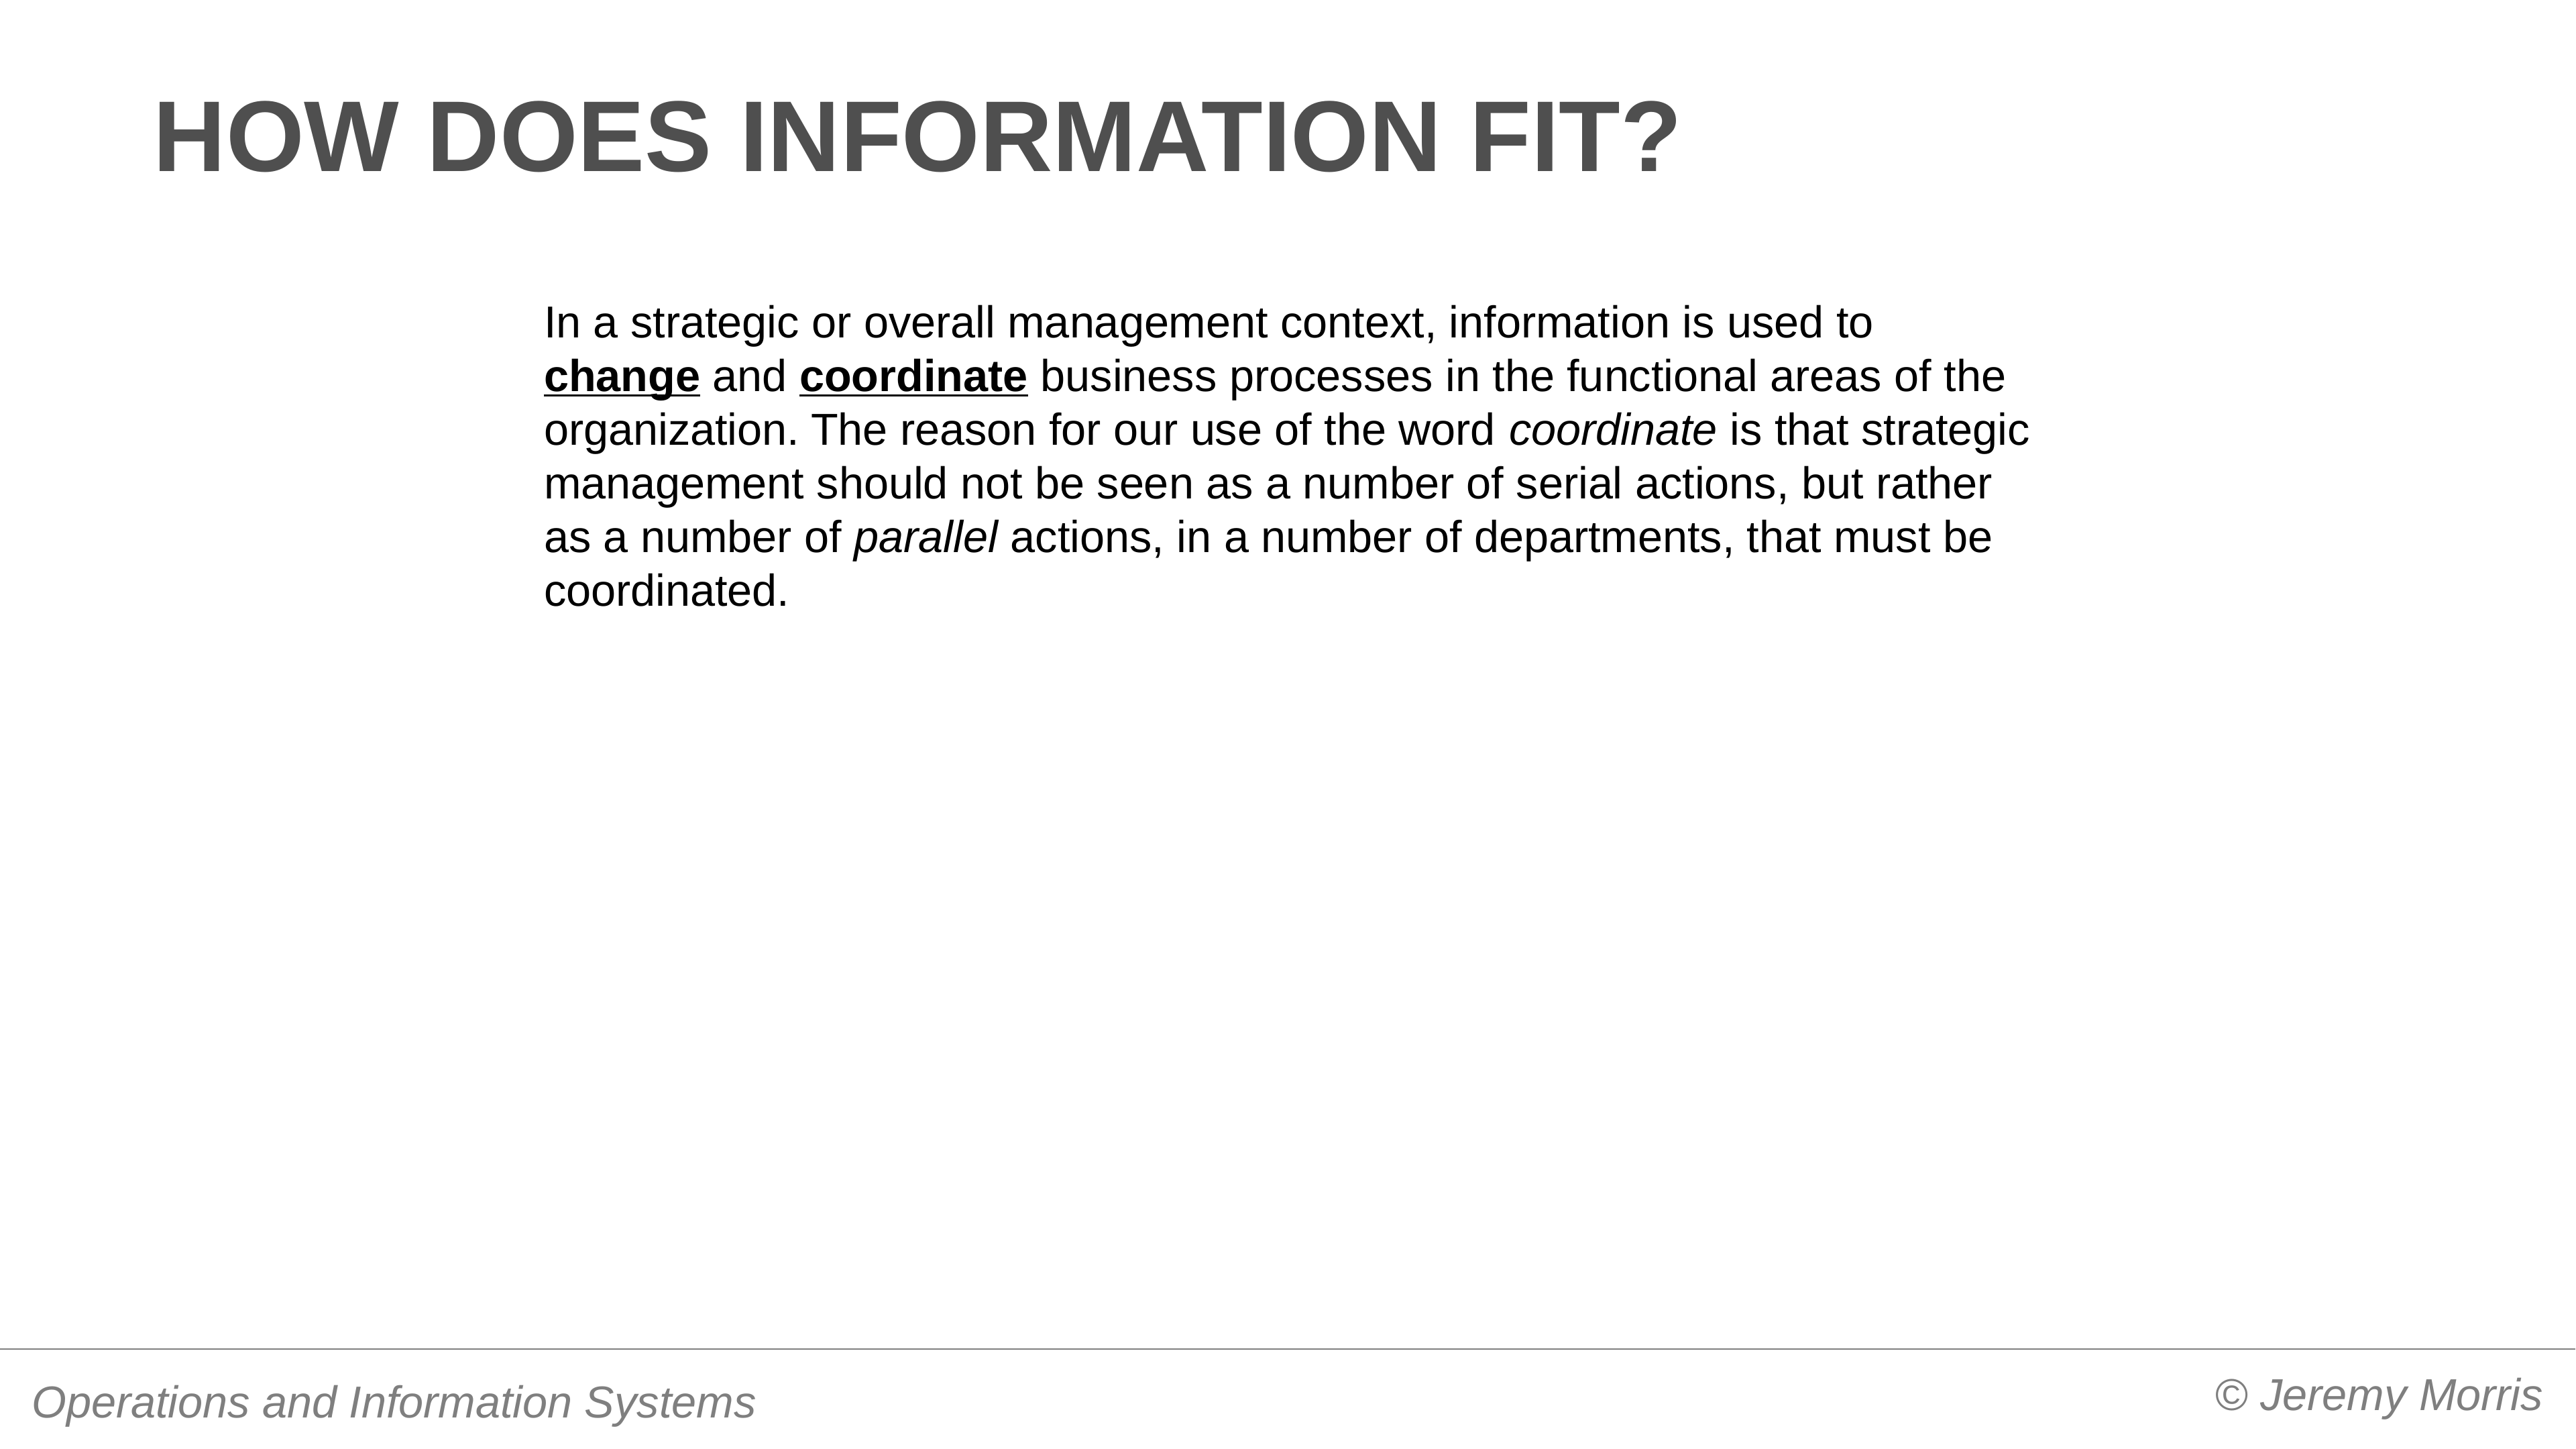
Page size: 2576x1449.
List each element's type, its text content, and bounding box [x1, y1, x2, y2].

title How does information fit? [128, 53, 2447, 204]
text_box In a strategic or overall management context, information is used to change and coordinate business processes in the functional areas of the organization. The reason for our use of the word coordinate is that strategic management should not be seen as a number of serial actions, but rather as a number of parallel actions, in a number of departments, that must be coordinated. [534, 288, 2041, 621]
